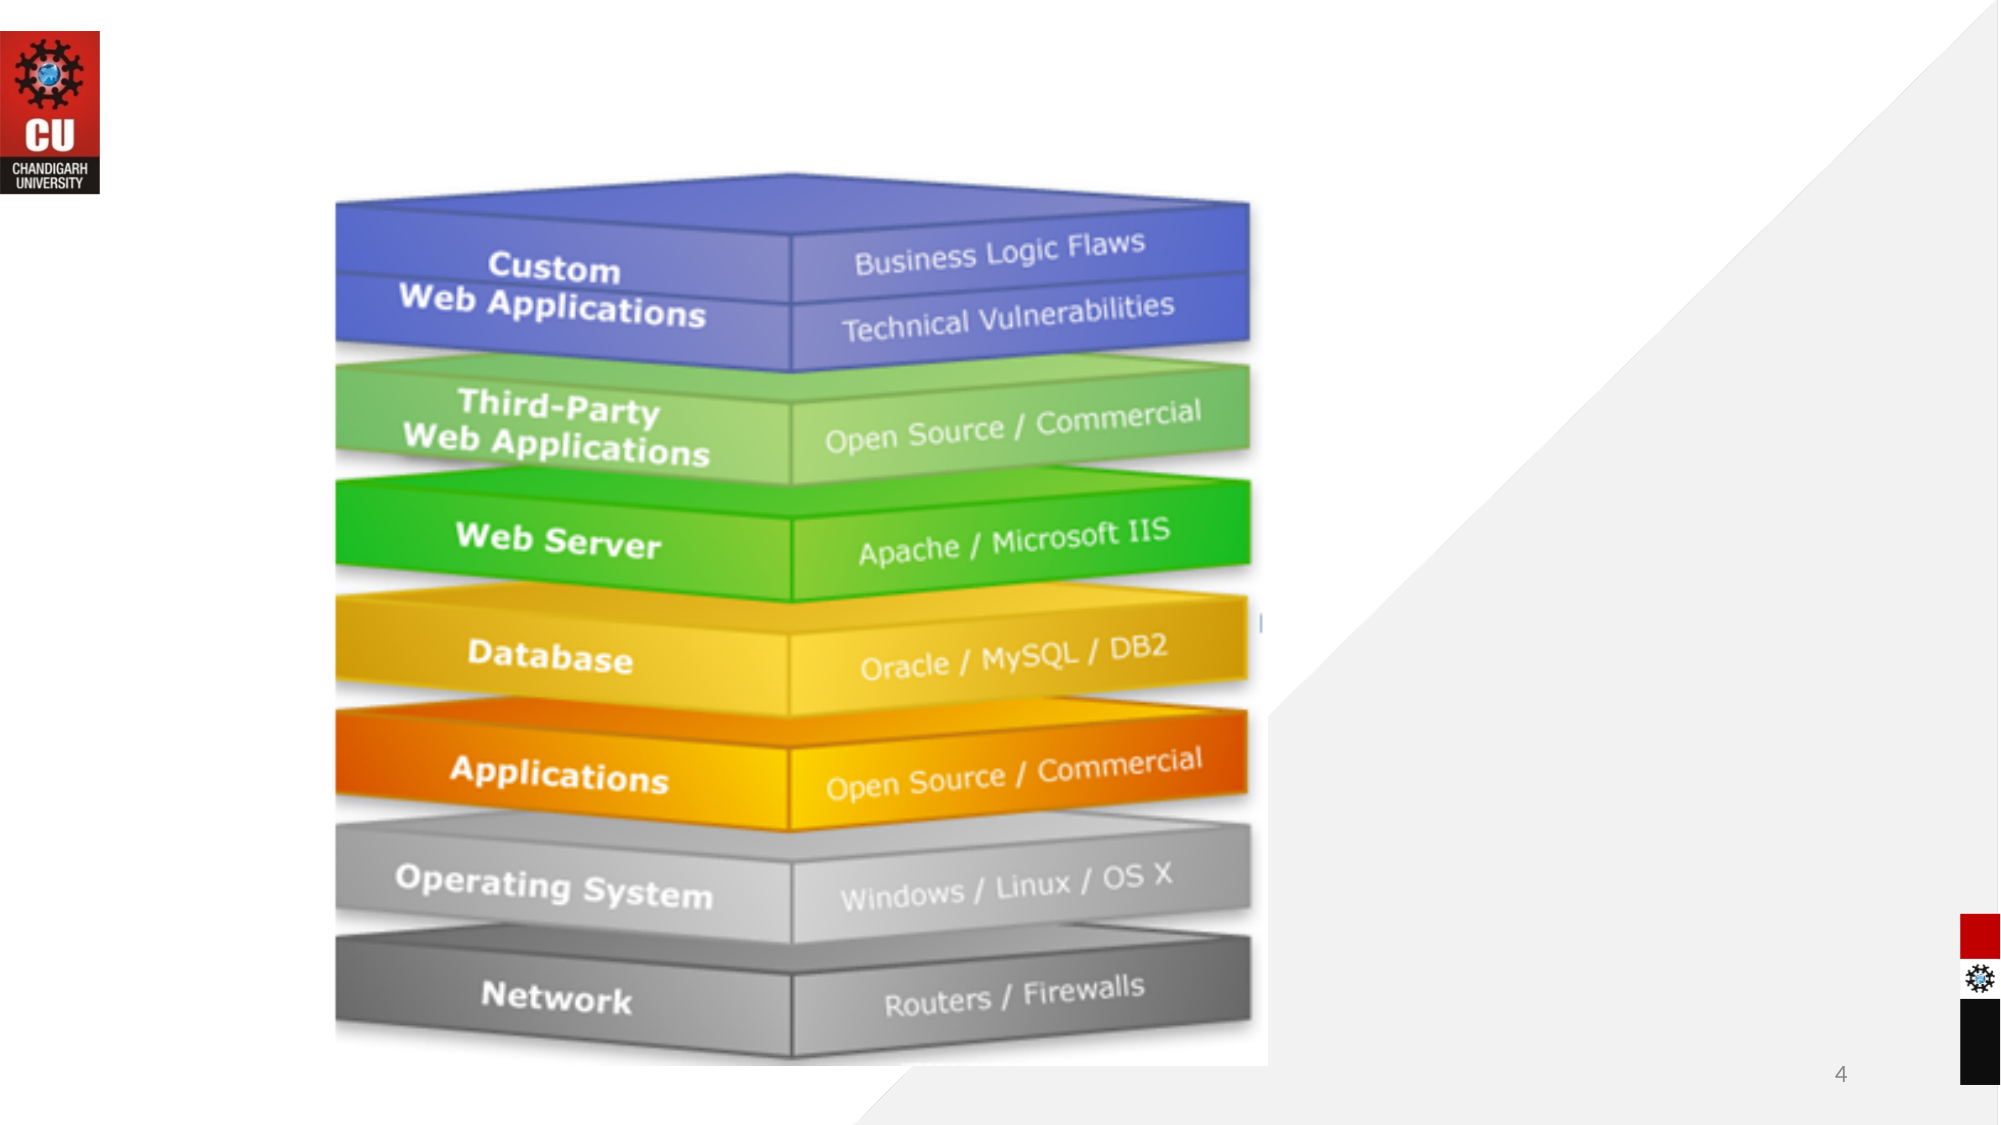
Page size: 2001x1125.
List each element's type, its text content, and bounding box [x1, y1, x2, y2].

picture [0, 0, 2001, 1125]
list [319, 161, 1268, 1067]
slide_number ‹#› [1412, 1042, 1863, 1103]
